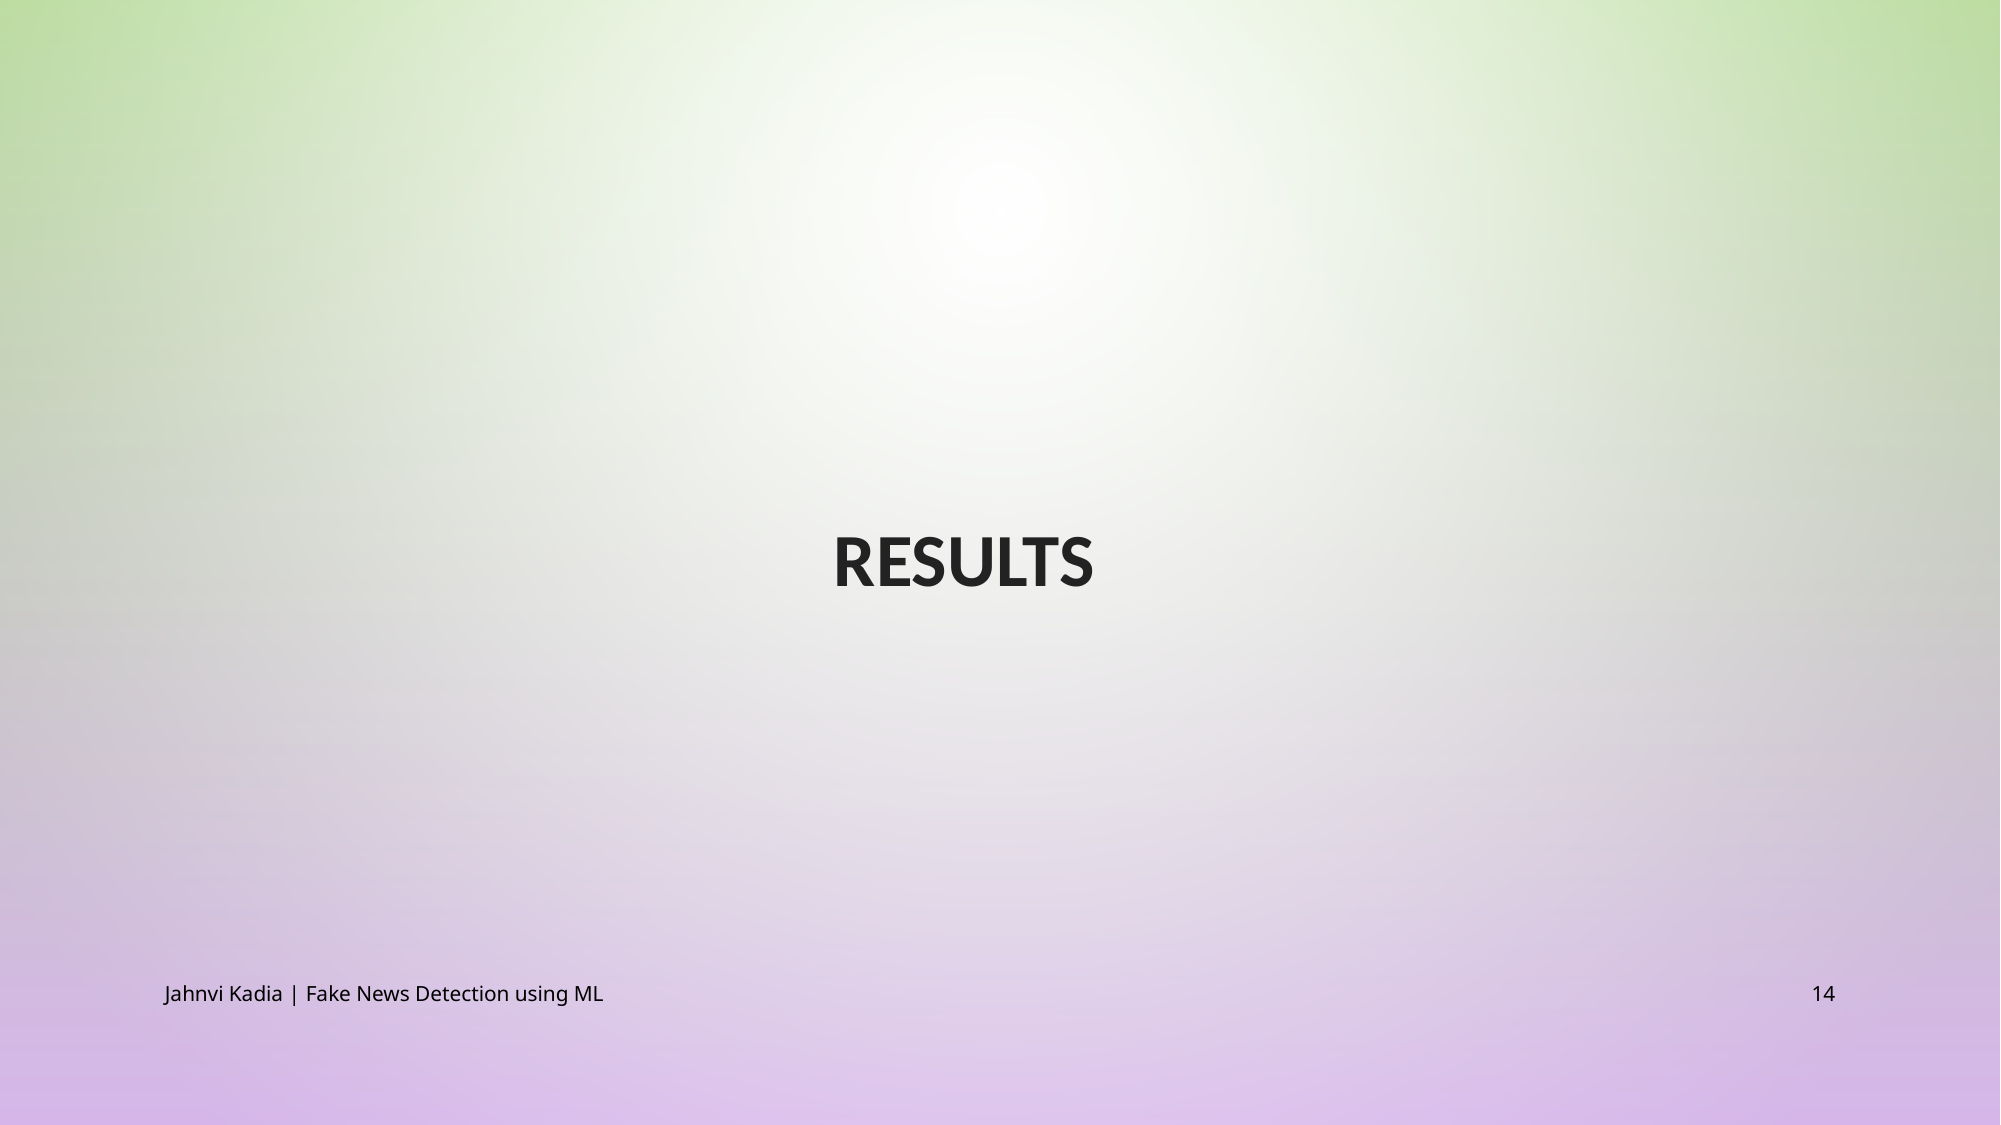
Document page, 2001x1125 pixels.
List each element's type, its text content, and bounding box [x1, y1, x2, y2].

slide_number 14 [1724, 965, 1851, 1025]
footer Jahnvi Kadia | Fake News Detection using ML [149, 965, 1245, 1025]
title Results [101, 453, 1827, 672]
picture [0, 0, 2000, 1125]
